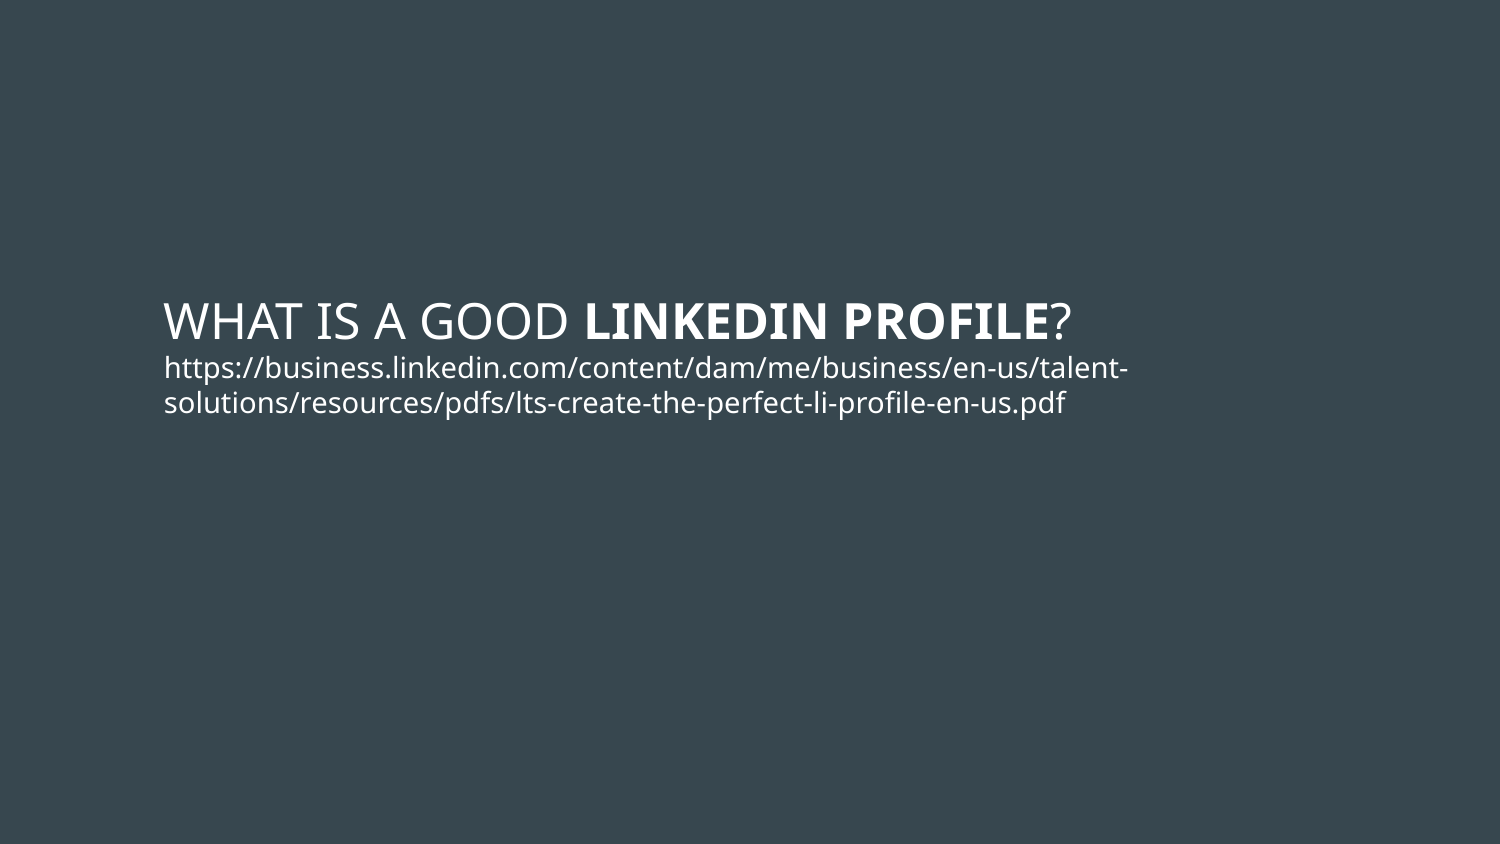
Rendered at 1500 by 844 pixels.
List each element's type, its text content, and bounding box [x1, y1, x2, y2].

title WHAT IS A GOOD LINKEDIN PROFILE? https://business.linkedin.com/content/dam/me/business/en-us/talent-solutions/resources/pdfs/lts-create-the-perfect-li-profile-en-us.pdf [148, 274, 1274, 557]
